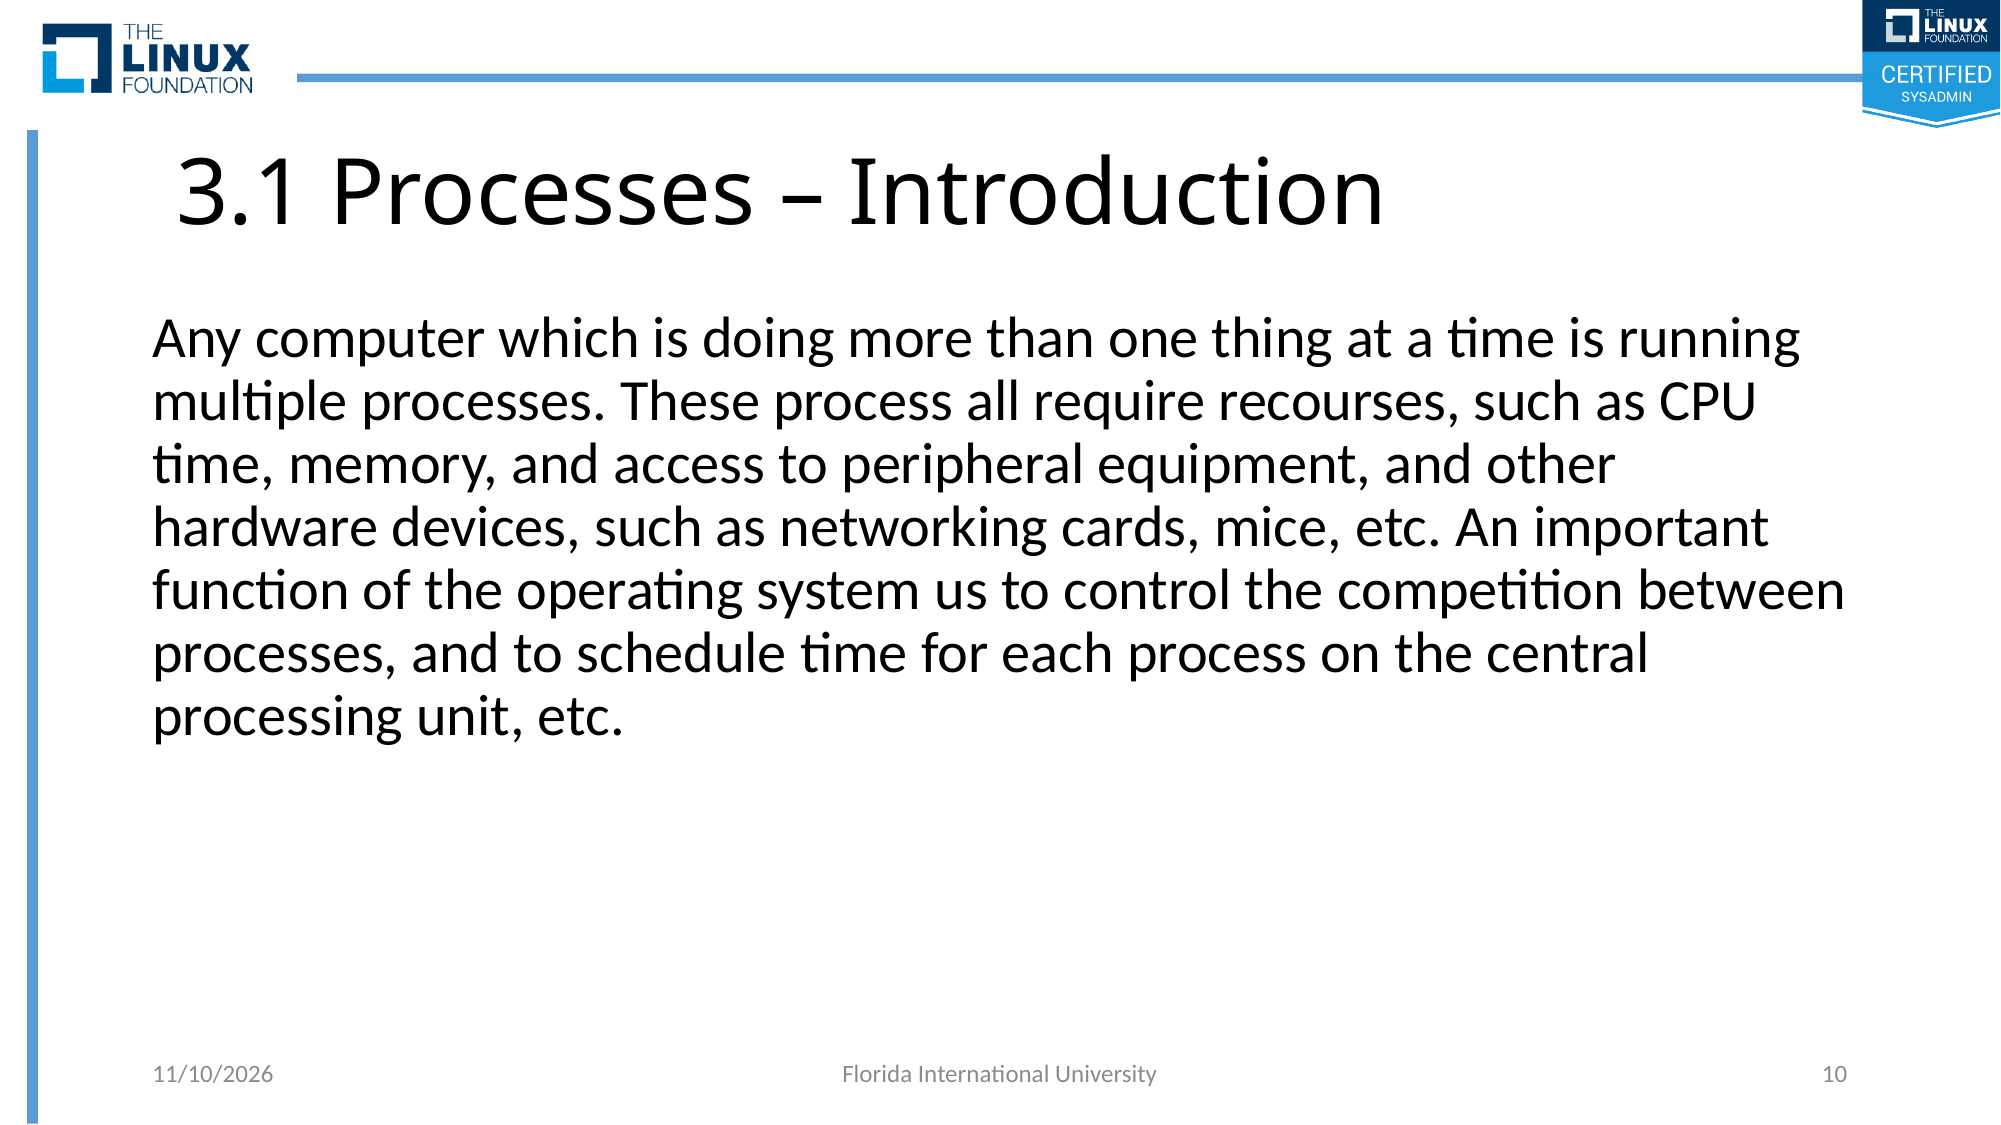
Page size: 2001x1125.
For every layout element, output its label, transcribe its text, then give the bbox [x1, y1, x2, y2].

slide_number 10 [1412, 1042, 1863, 1103]
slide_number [137, 1042, 588, 1103]
title 3.1 Processes – Introduction [137, 111, 1853, 278]
picture [1862, 0, 2001, 128]
picture [0, 1, 297, 130]
list Any computer which is doing more than one thing at a time is running multiple processes. These process all require recourses, such as CPU time, memory, and access to peripheral equipment, and other hardware devices, such as networking cards, mice, etc. An important function of the operating system us to control the competition between processes, and to schedule time for each process on the central processing unit, etc. [137, 299, 1863, 1014]
footer Florida International University [662, 1042, 1338, 1103]
